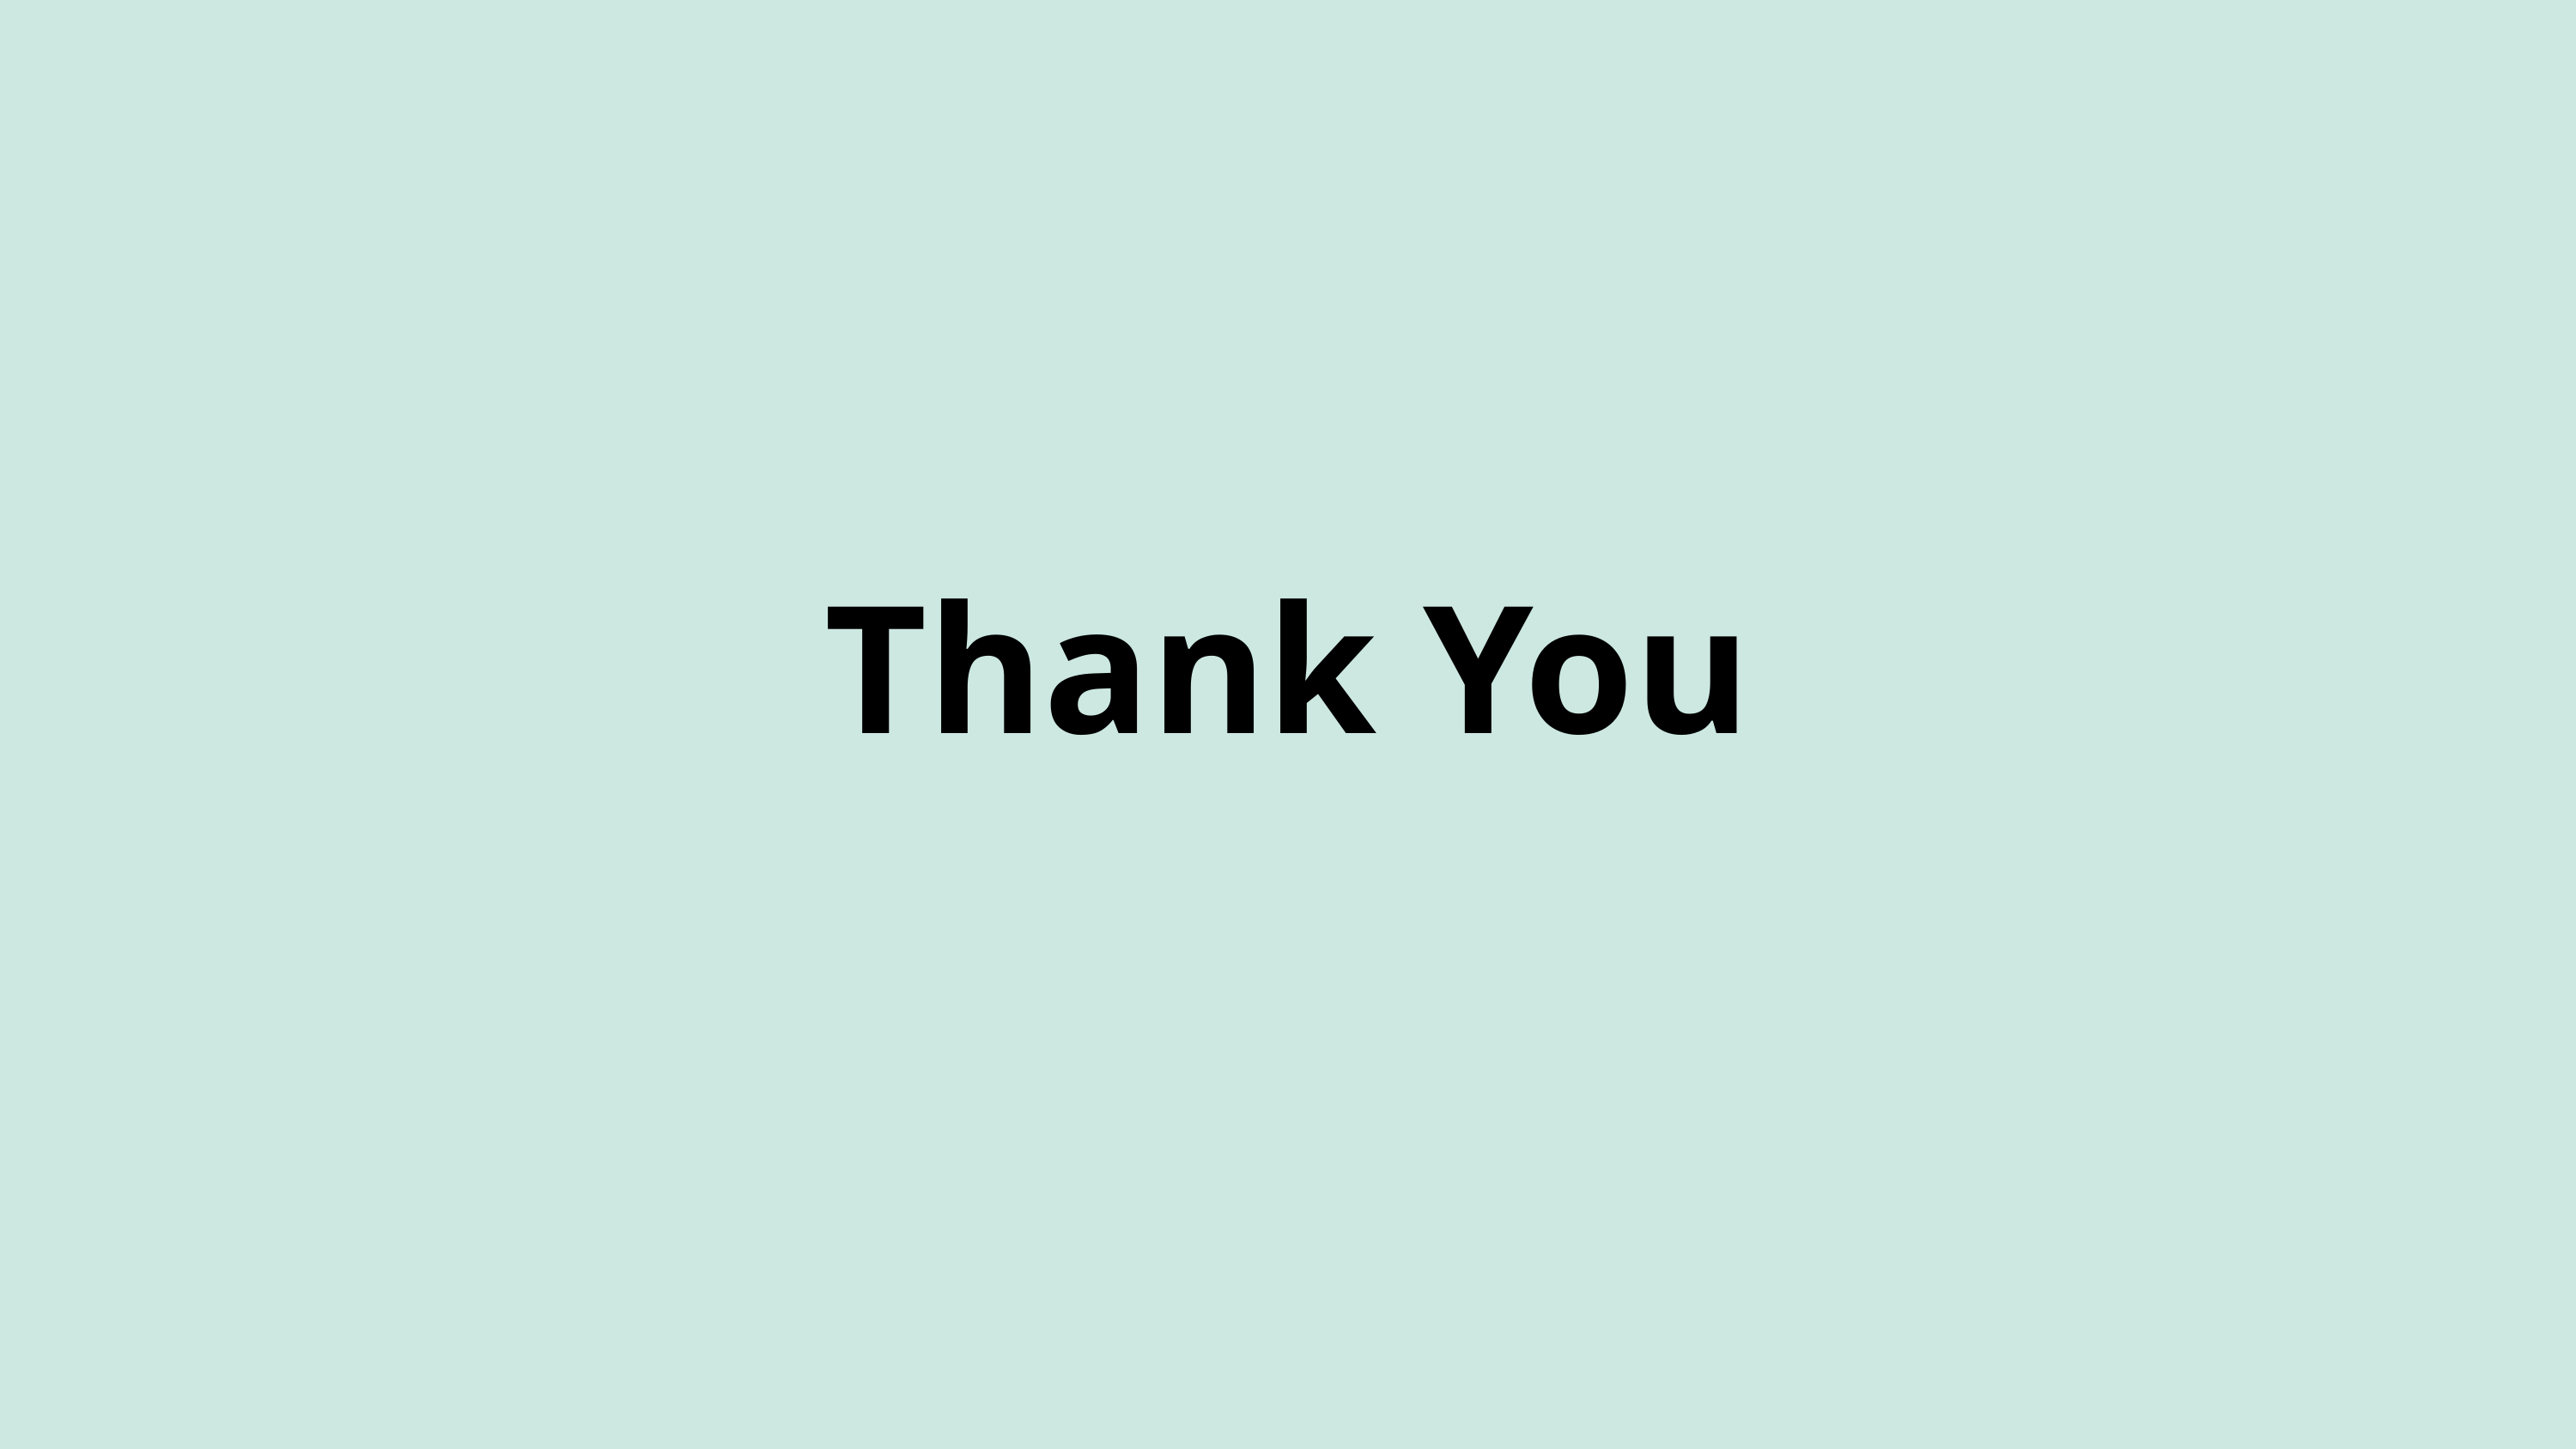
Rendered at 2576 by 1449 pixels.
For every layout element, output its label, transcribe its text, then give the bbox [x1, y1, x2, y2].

text_box Thank You [717, 556, 1859, 769]
